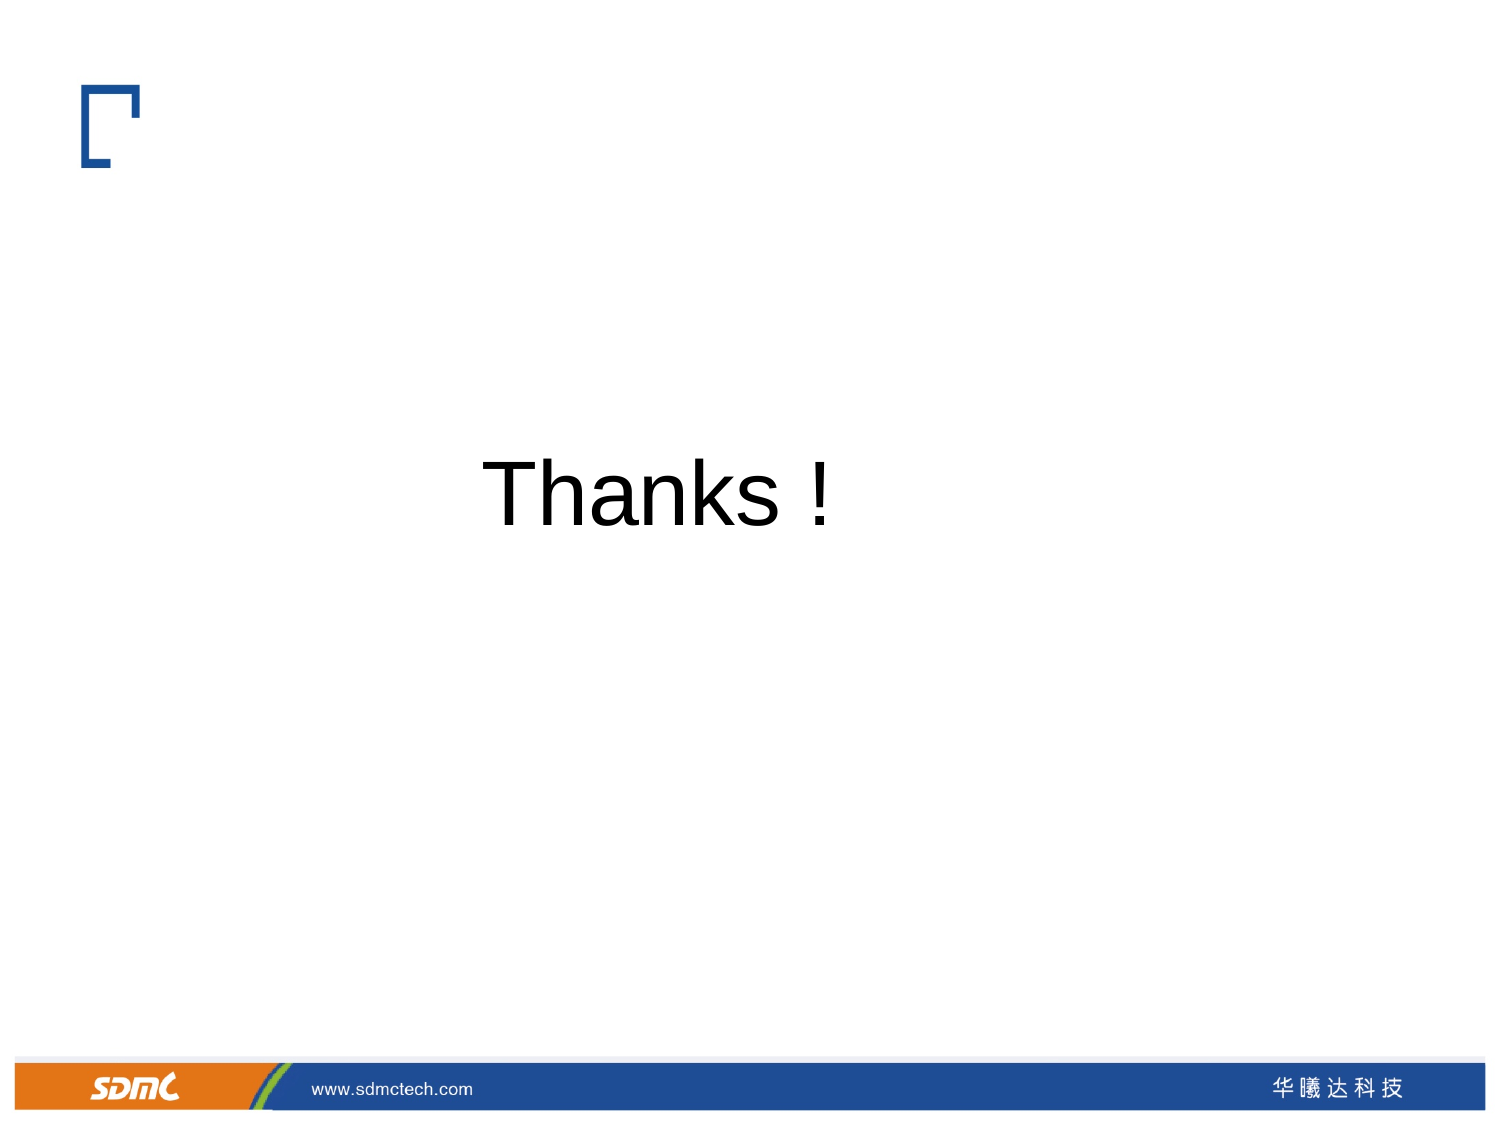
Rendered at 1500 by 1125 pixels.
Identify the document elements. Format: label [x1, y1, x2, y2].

list [0, 0, 1500, 1125]
